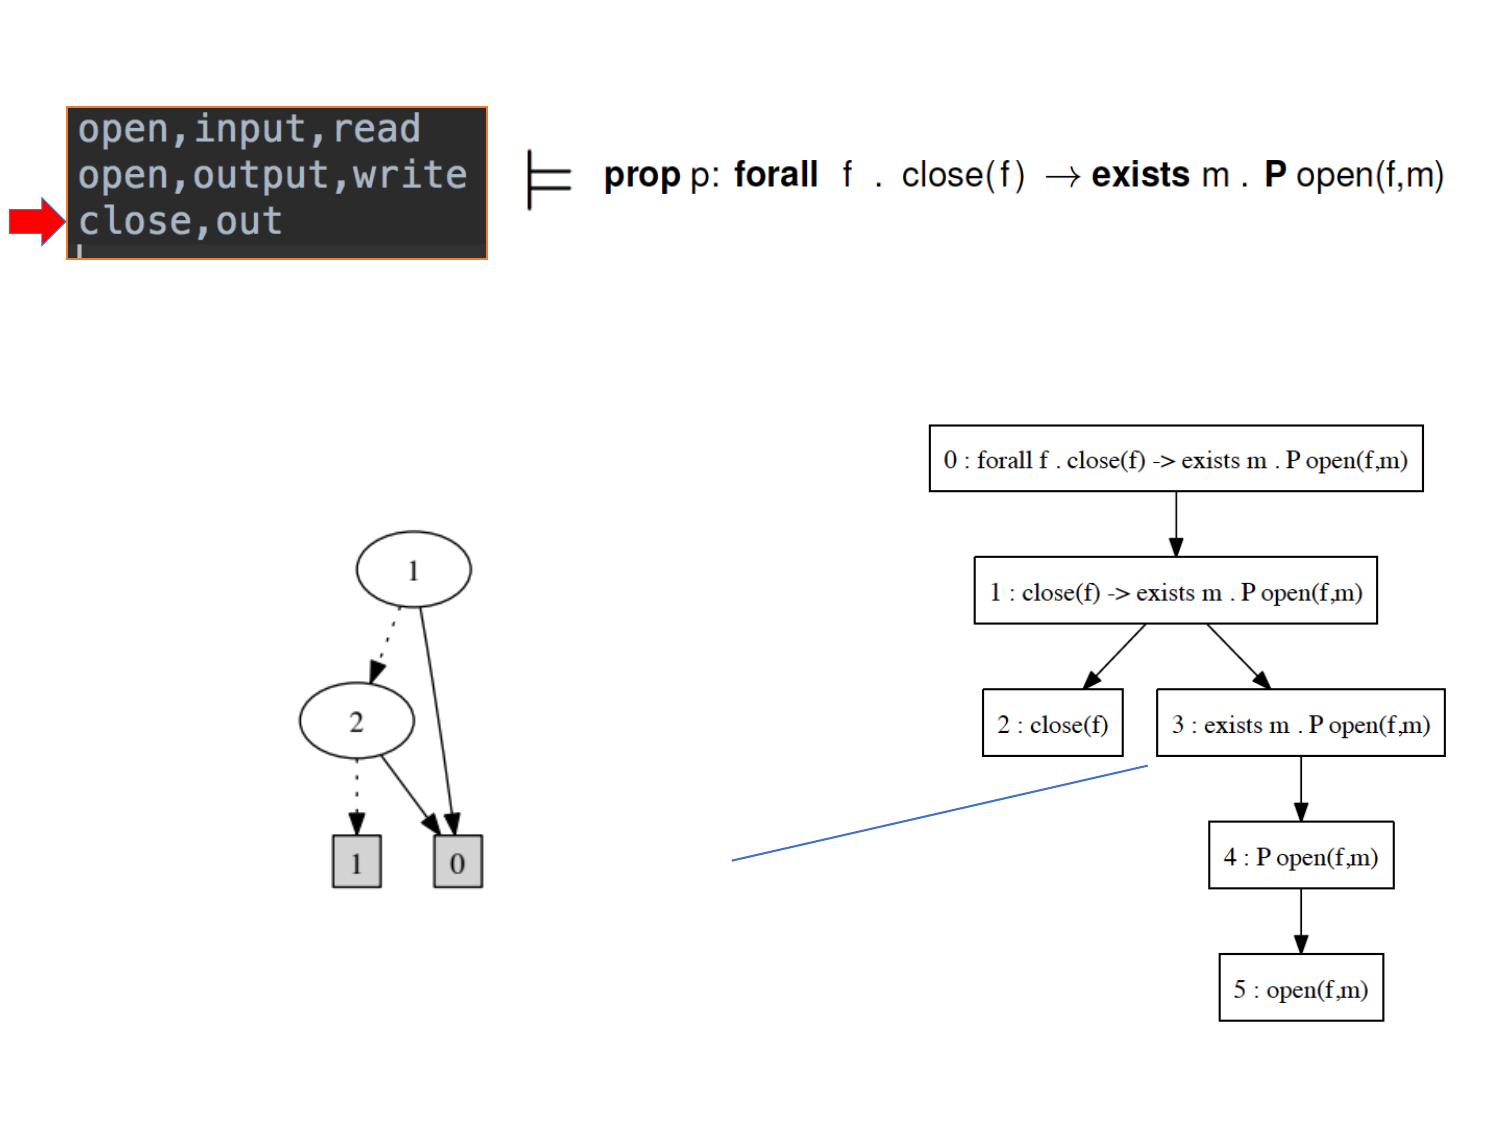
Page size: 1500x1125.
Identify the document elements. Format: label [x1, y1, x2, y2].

picture [508, 141, 1485, 227]
text_box [731, 765, 1148, 861]
picture [25, 265, 1472, 1101]
text_box [8, 196, 67, 247]
picture [67, 108, 487, 259]
